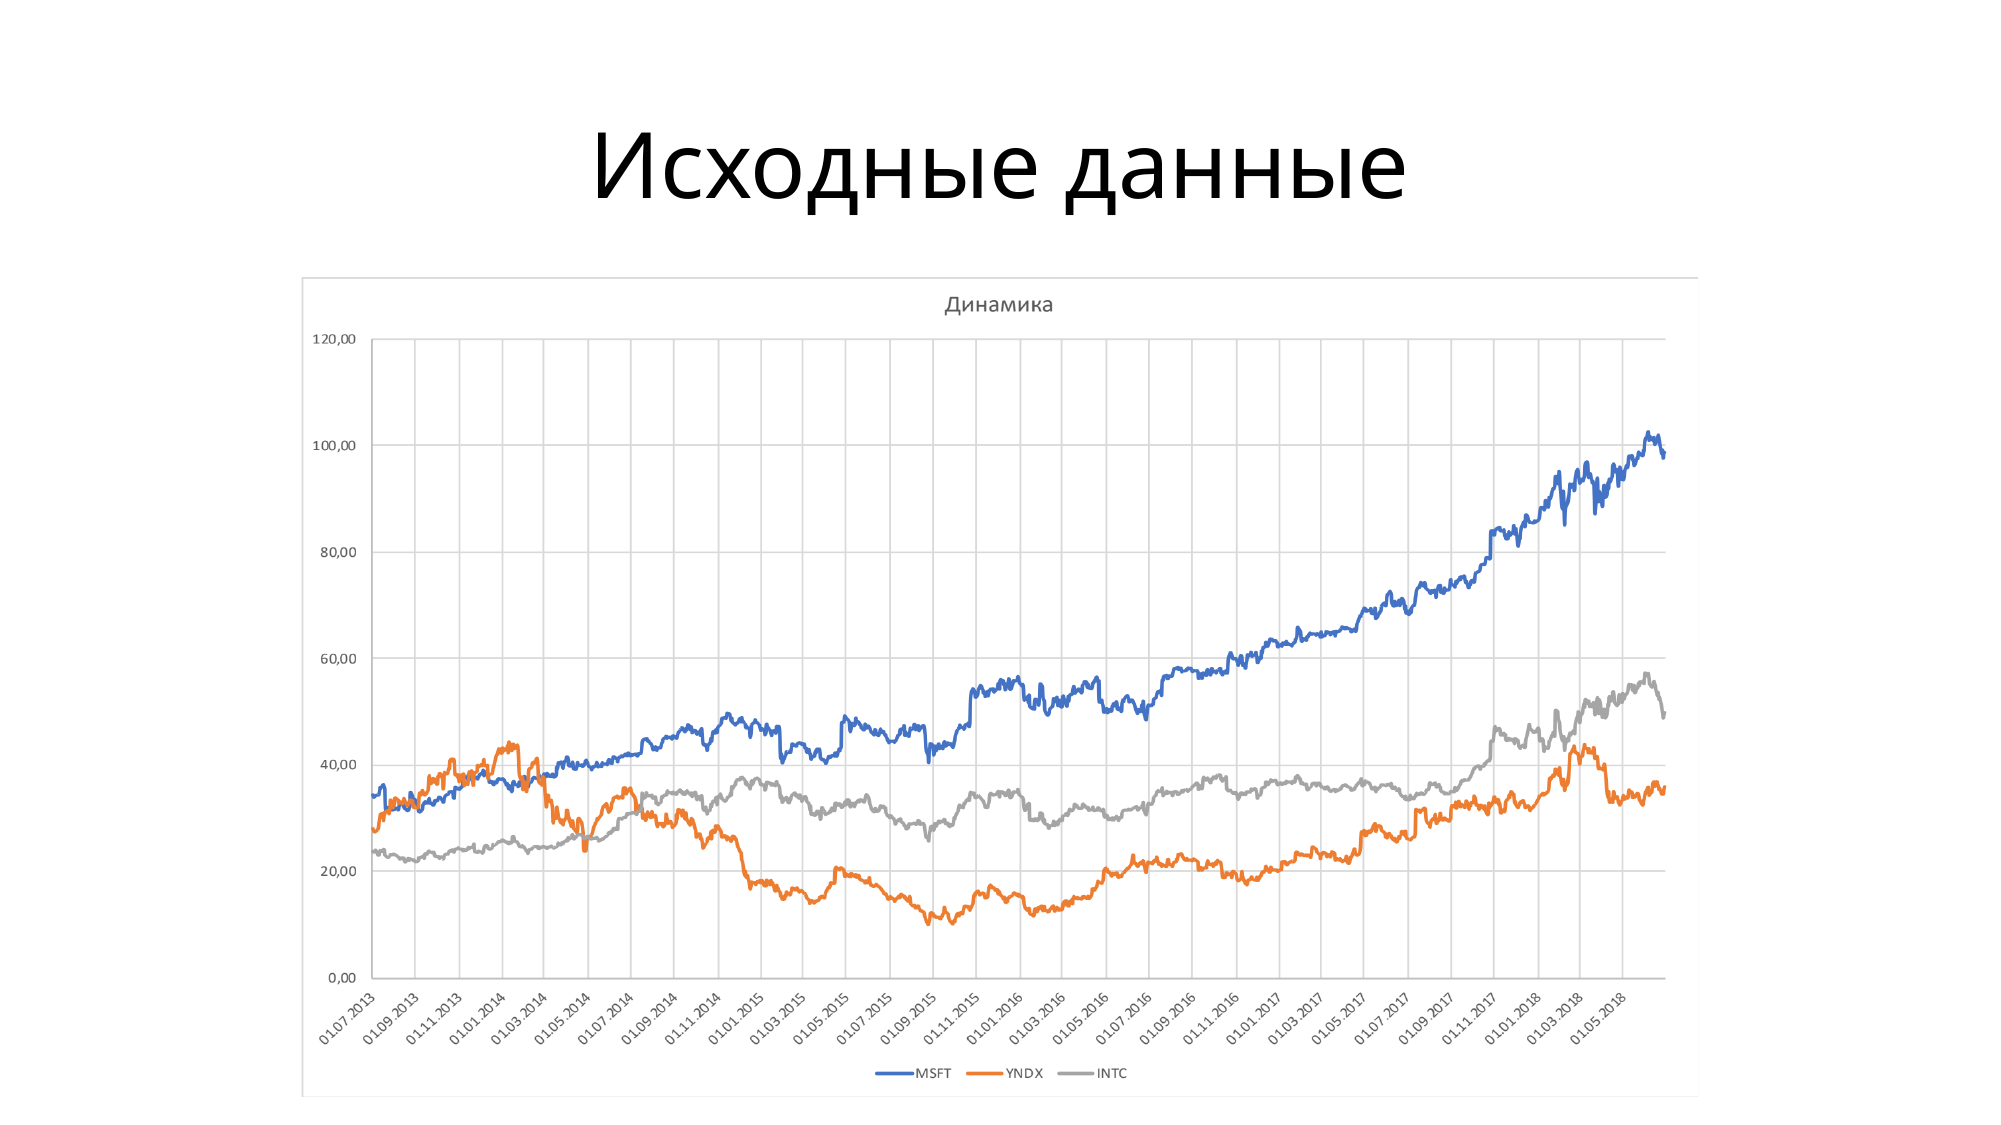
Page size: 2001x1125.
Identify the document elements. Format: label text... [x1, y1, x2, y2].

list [301, 277, 1699, 1097]
title Исходные данные [137, 59, 1863, 278]
